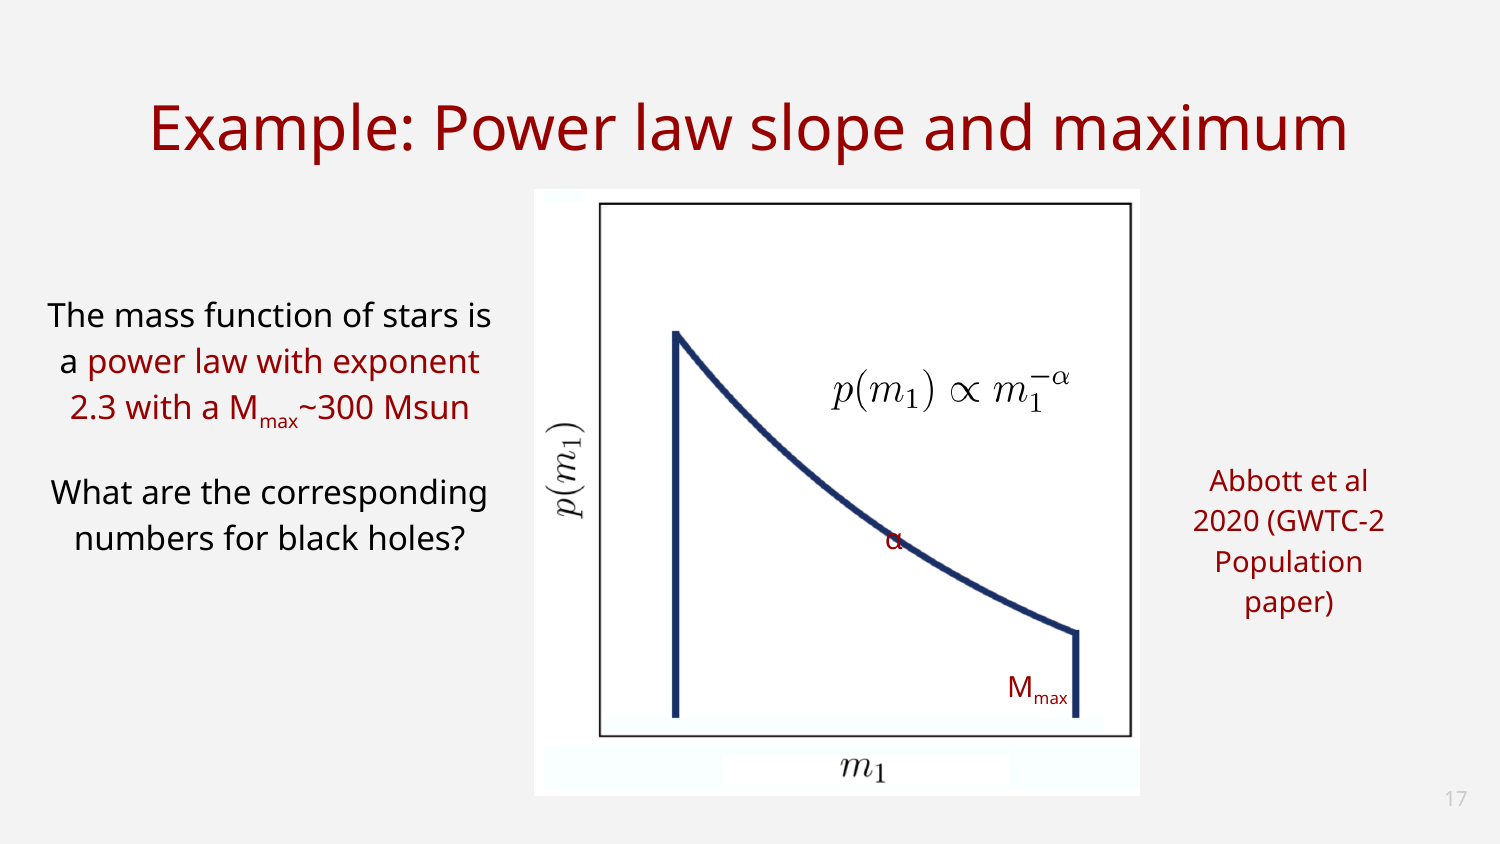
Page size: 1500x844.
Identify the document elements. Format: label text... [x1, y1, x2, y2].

title Example: Power law slope and maximum mass [51, 72, 1449, 167]
list Abbott et al 2020 (GWTC-2 Population paper) [1164, 442, 1414, 509]
list The mass function of stars is a power law with exponent 2.3 with a Mmax~300 Msun What are the corresponding numbers for black holes? [28, 273, 512, 343]
slide_number ‹#› [1392, 767, 1483, 833]
picture [534, 188, 1141, 796]
